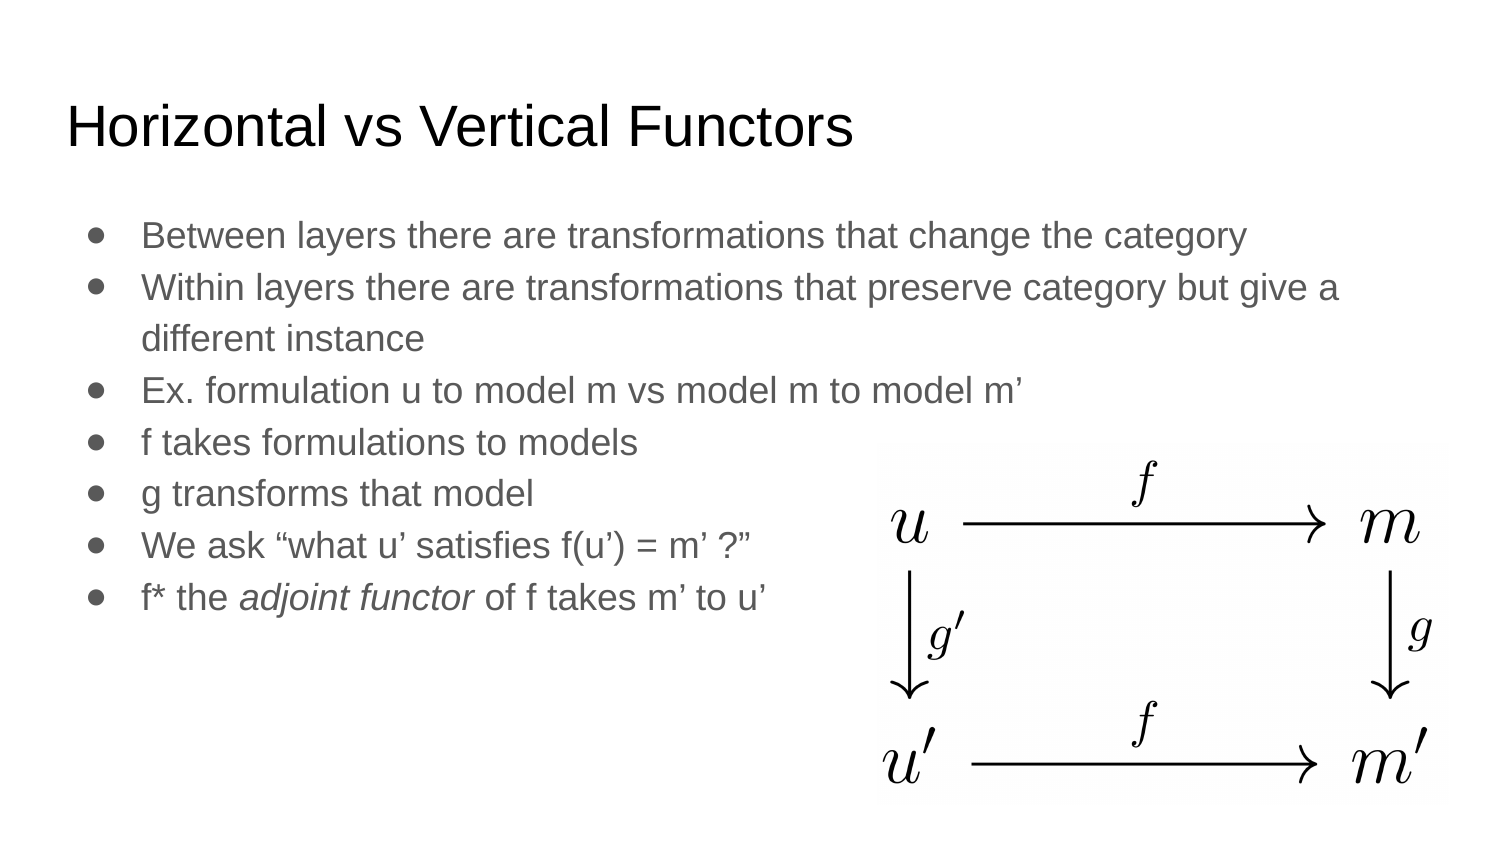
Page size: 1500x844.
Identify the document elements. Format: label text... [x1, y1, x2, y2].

list Between layers there are transformations that change the category Within layers there are transformations that preserve category but give a different instance Ex. formulation u to model m vs model m to model m’ f takes formulations to models g transforms that model We ask “what u’ satisfies f(u’) = m’ ?” f* the adjoint functor of f takes m’ to u’ [51, 189, 1449, 750]
picture [877, 443, 1450, 805]
title Horizontal vs Vertical Functors [51, 72, 1449, 167]
